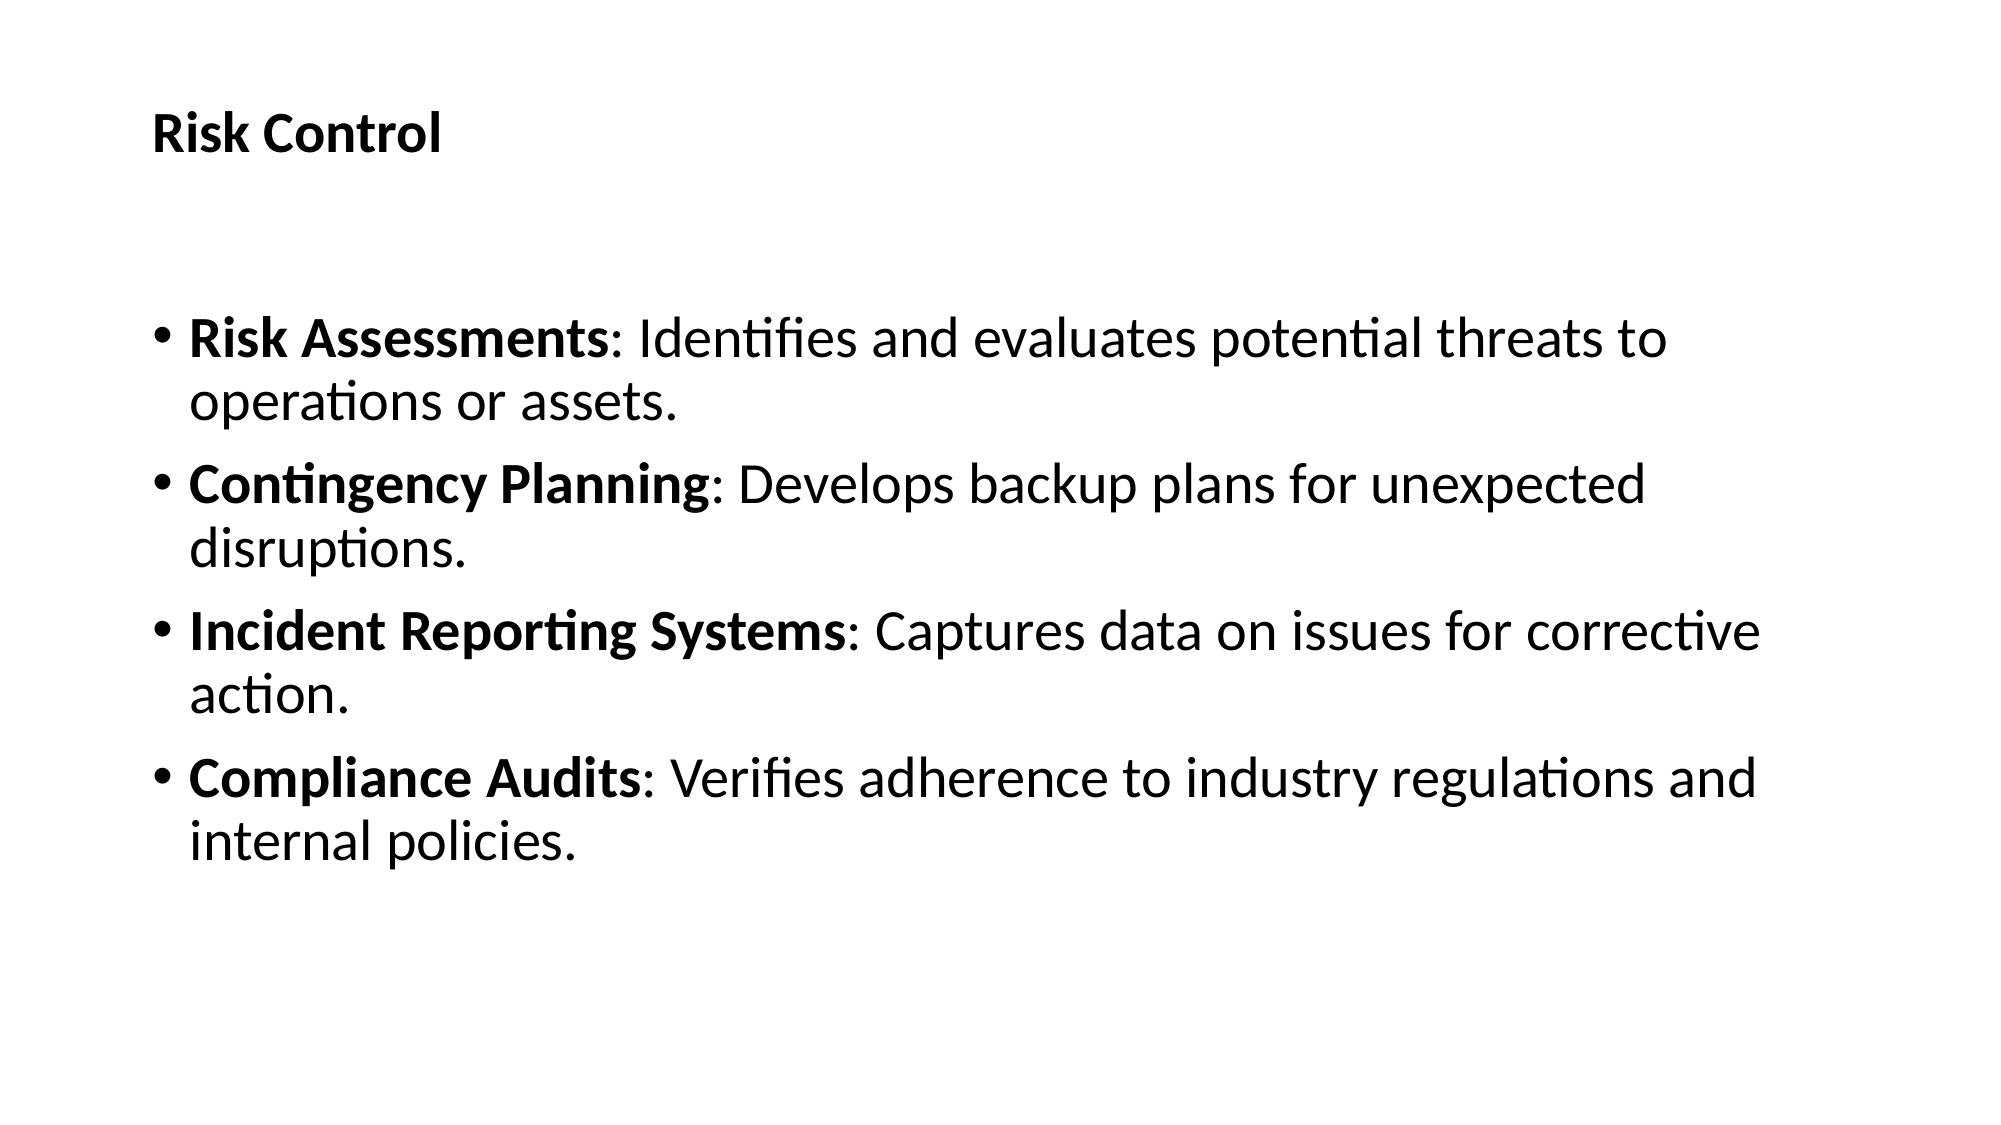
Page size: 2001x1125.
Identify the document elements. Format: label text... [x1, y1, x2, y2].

list Risk Assessments: Identifies and evaluates potential threats to operations or assets. Contingency Planning: Develops backup plans for unexpected disruptions. Incident Reporting Systems: Captures data on issues for corrective action. Compliance Audits: Verifies adherence to industry regulations and internal policies. [137, 299, 1863, 1014]
title Risk Control [137, 59, 1863, 278]
